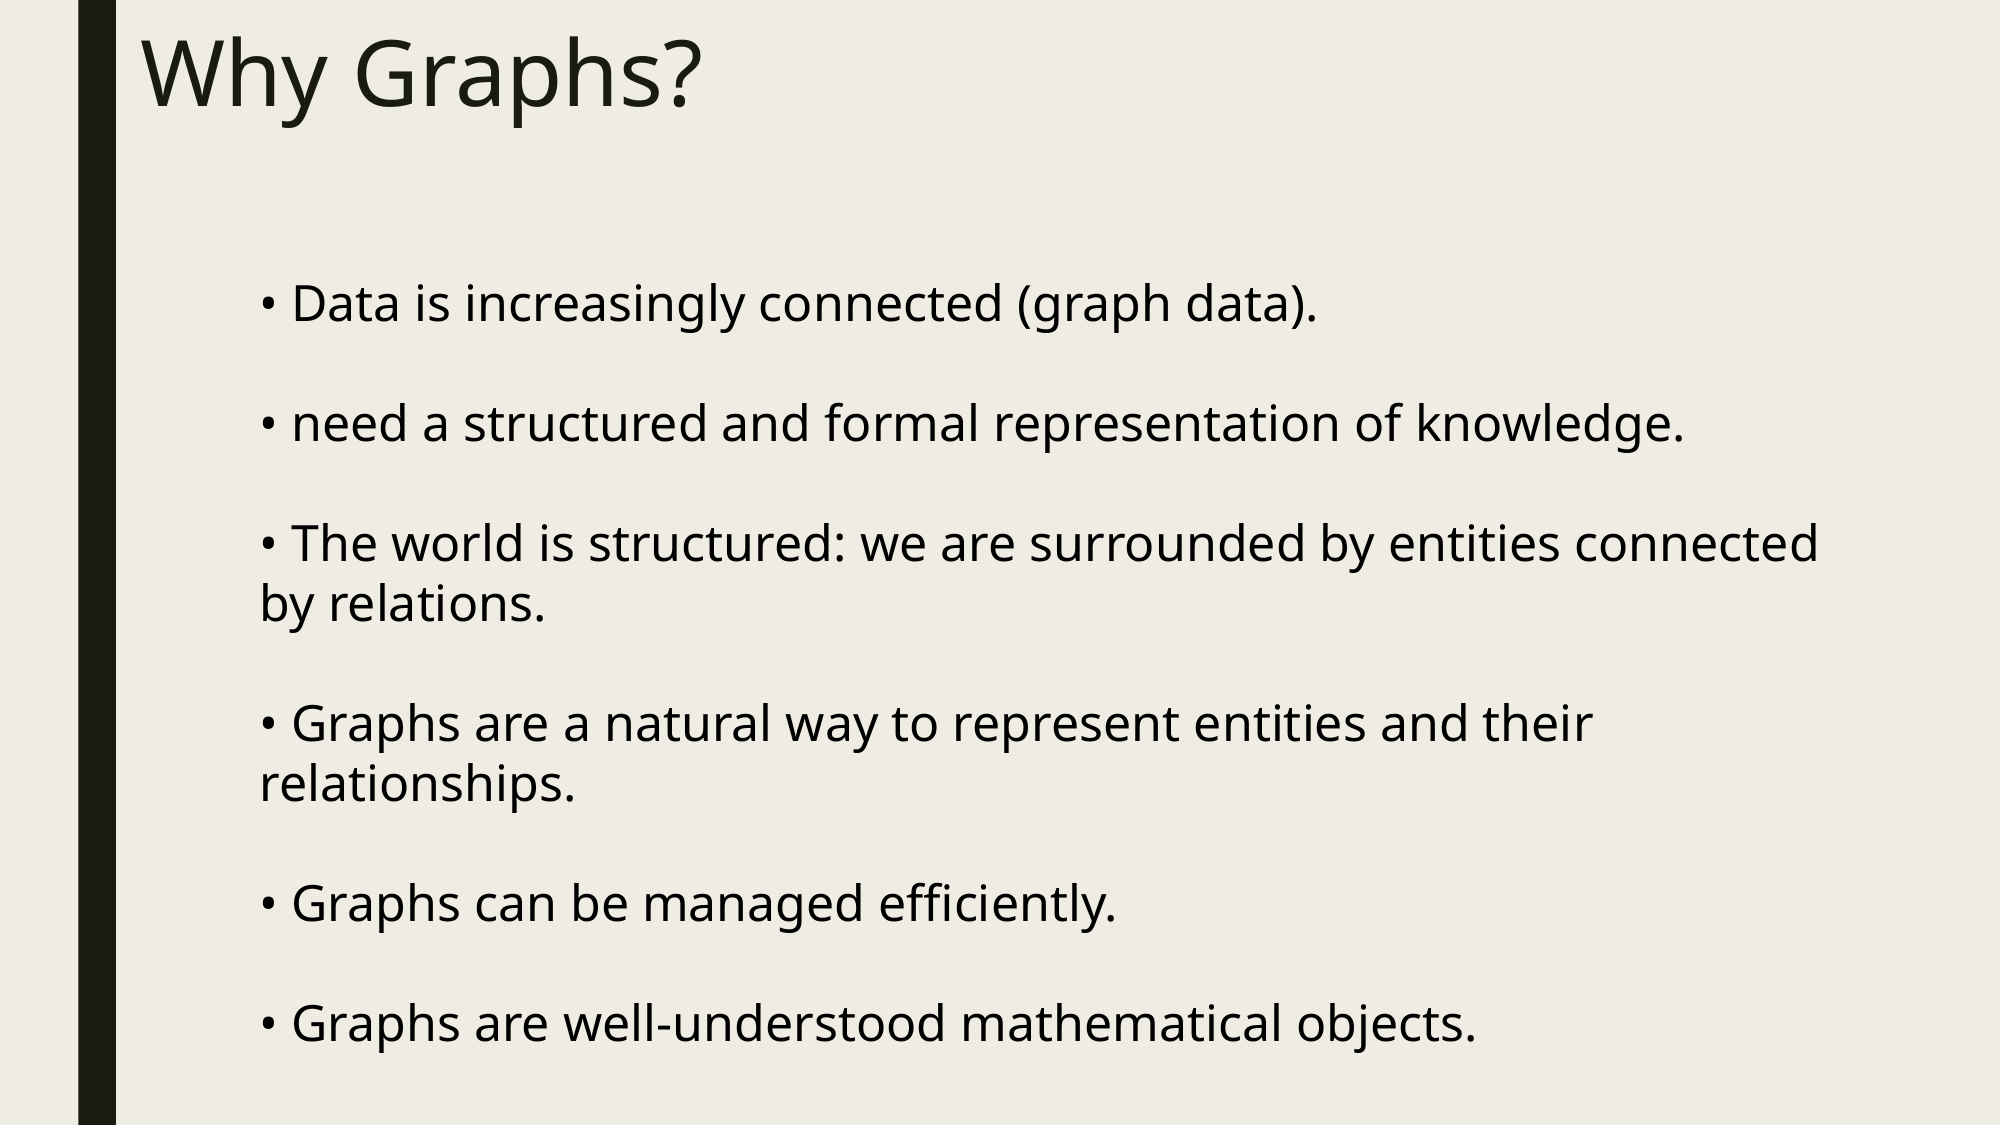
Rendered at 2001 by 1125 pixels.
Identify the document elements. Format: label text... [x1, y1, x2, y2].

text_box • Data is increasingly connected (graph data). • need a structured and formal representation of knowledge. • The world is structured: we are surrounded by entities connected by relations. • Graphs are a natural way to represent entities and their relationships. • Graphs can be managed efficiently. • Graphs are well-understood mathematical objects. [244, 264, 1865, 1125]
title Why Graphs? [125, 20, 1700, 265]
